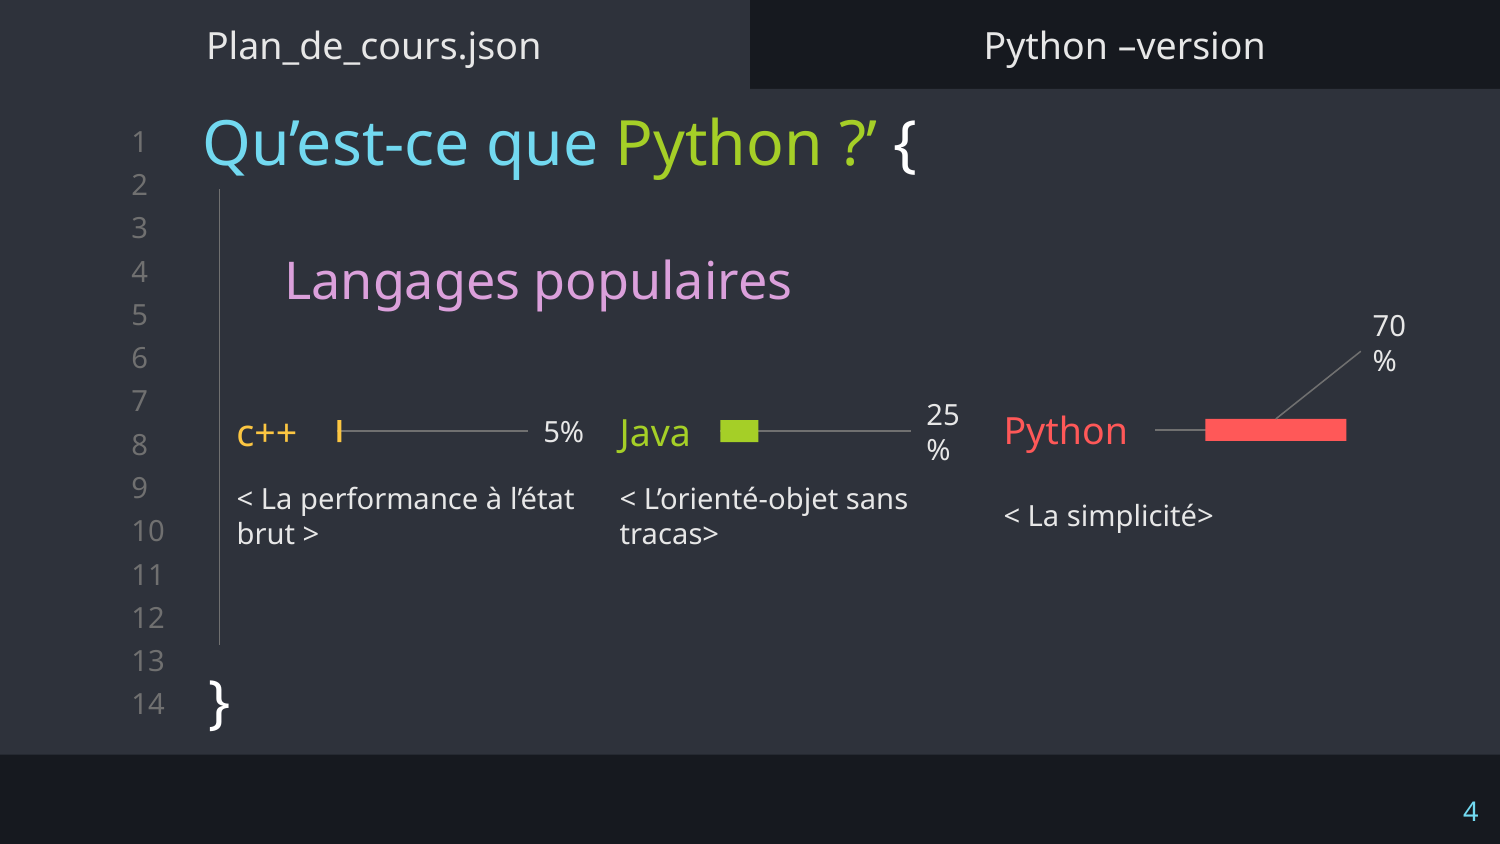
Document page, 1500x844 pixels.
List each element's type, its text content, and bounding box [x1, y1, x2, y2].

text_box < La simplicité> [988, 454, 1379, 575]
text_box c++ [265, 403, 342, 455]
text_box 70% [1357, 314, 1441, 371]
subtitle Plan_de_cours.json [0, 15, 749, 74]
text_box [177, 188, 262, 750]
text_box 25% [911, 403, 988, 459]
subtitle Python –version [750, 15, 1500, 74]
text_box 5% [528, 403, 604, 459]
text_box Python [988, 402, 1248, 454]
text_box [1275, 350, 1362, 420]
text_box [337, 420, 342, 430]
text_box [720, 420, 759, 430]
text_box Java [604, 403, 796, 455]
text_box [720, 439, 759, 443]
text_box [1205, 437, 1347, 441]
text_box [1205, 418, 1274, 429]
slide_number ‹#› [1403, 779, 1494, 844]
text_box Langages populaires [269, 234, 912, 324]
text_box < La performance à l’état brut > [265, 455, 604, 576]
title Qu’est-ce que Python ?’ { [187, 95, 1384, 185]
text_box < L’orienté-objet sans tracas> [604, 455, 995, 576]
